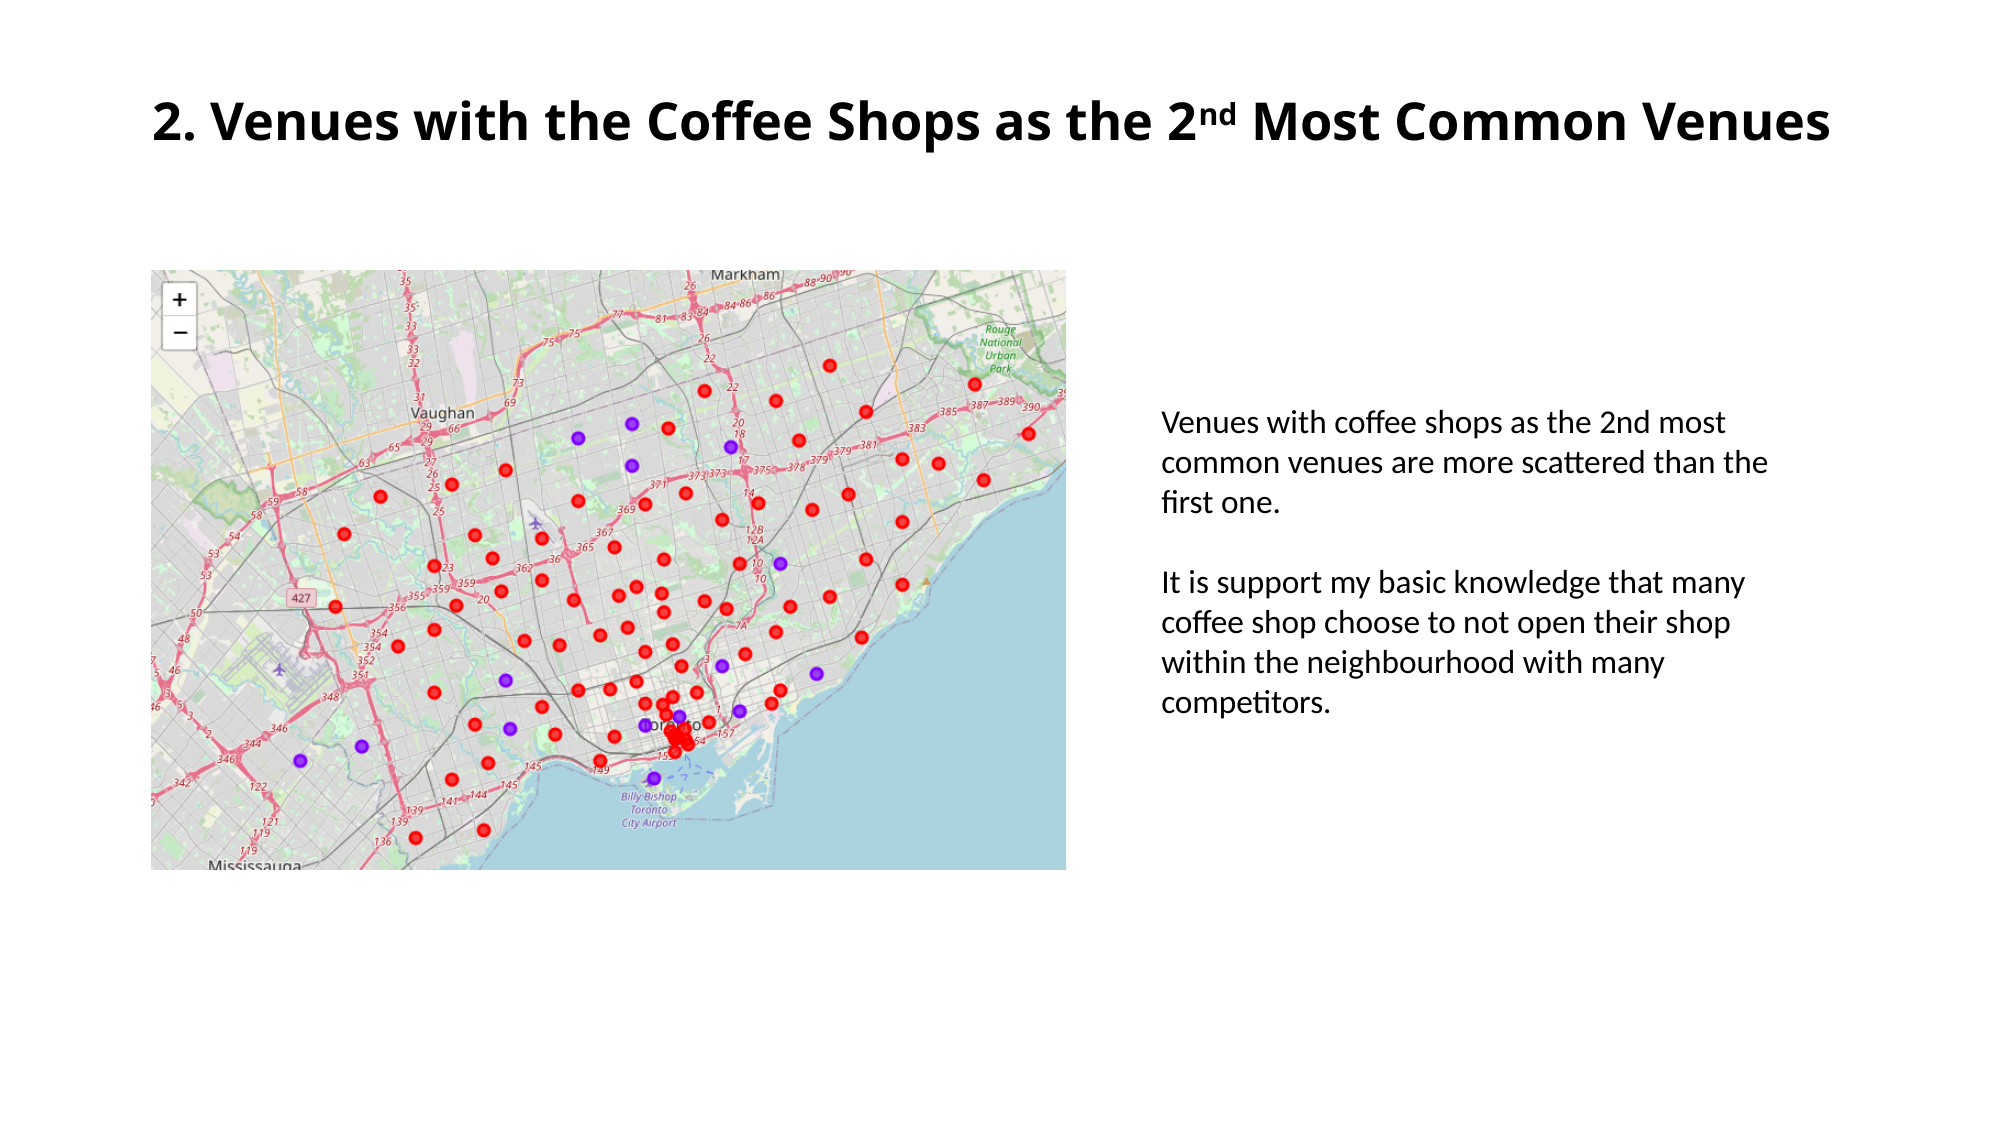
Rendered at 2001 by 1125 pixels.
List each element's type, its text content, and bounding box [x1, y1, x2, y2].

picture [151, 270, 1067, 870]
text_box Venues with coffee shops as the 2nd most common venues are more scattered than the first one. It is support my basic knowledge that many coffee shop choose to not open their shop within the neighbourhood with many competitors. [1146, 393, 1825, 728]
title 2. Venues with the Coffee Shops as the 2nd Most Common Venues [137, 59, 1863, 278]
